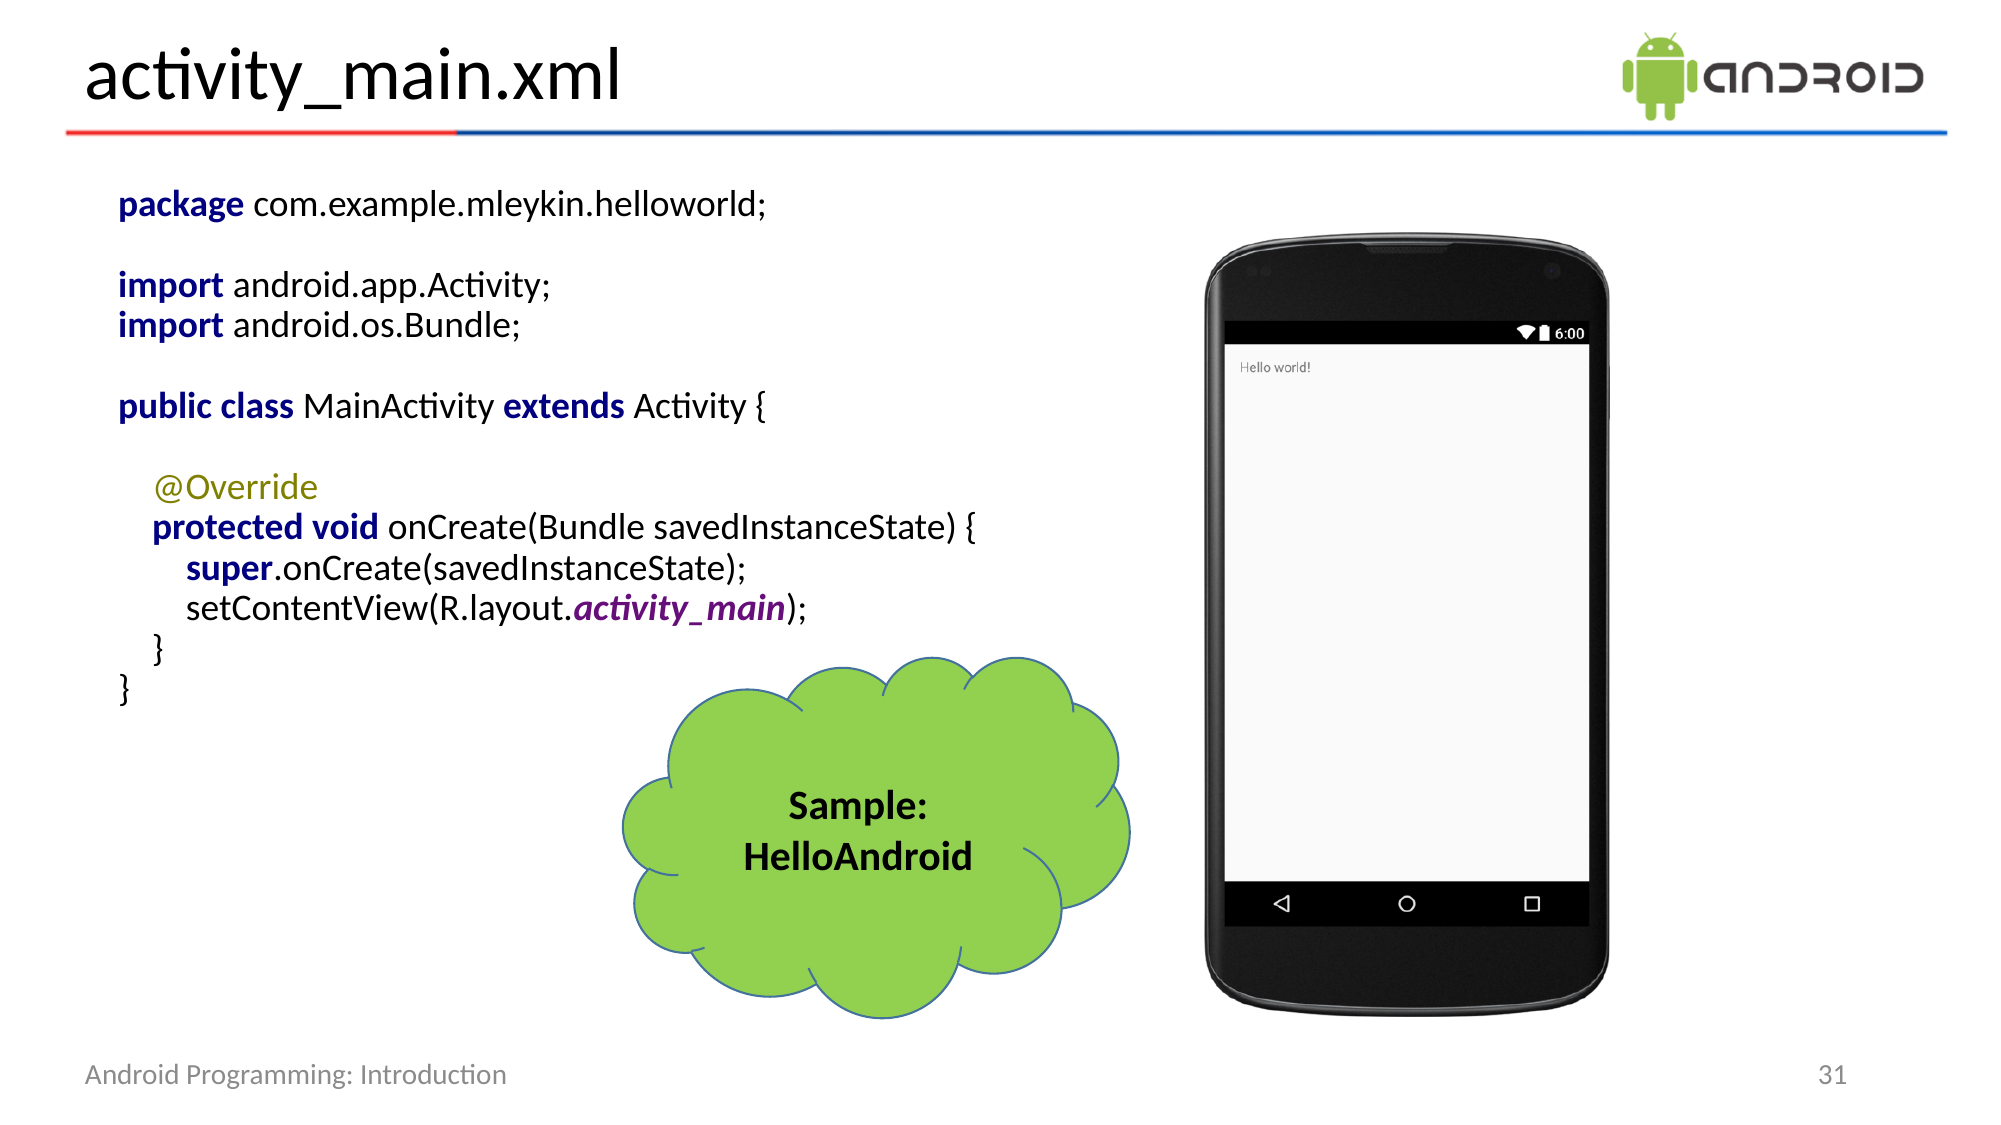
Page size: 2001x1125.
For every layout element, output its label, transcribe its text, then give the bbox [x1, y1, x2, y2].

text_box package com.example.mleykin.helloworld; import android.app.Activity; import android.os.Bundle; public class MainActivity extends Activity { @Override protected void onCreate(Bundle savedInstanceState) { super.onCreate(savedInstanceState); setContentView(R.layout.activity_main); } } [103, 176, 1860, 917]
picture [59, 0, 1970, 177]
picture [1204, 232, 1610, 1017]
footer Android Programming: Introduction [69, 1042, 1412, 1103]
text_box activity_main.xml [69, 17, 1130, 123]
text_box Sample: HelloAndroid [621, 656, 1131, 1020]
slide_number 31 [1412, 1042, 1863, 1103]
